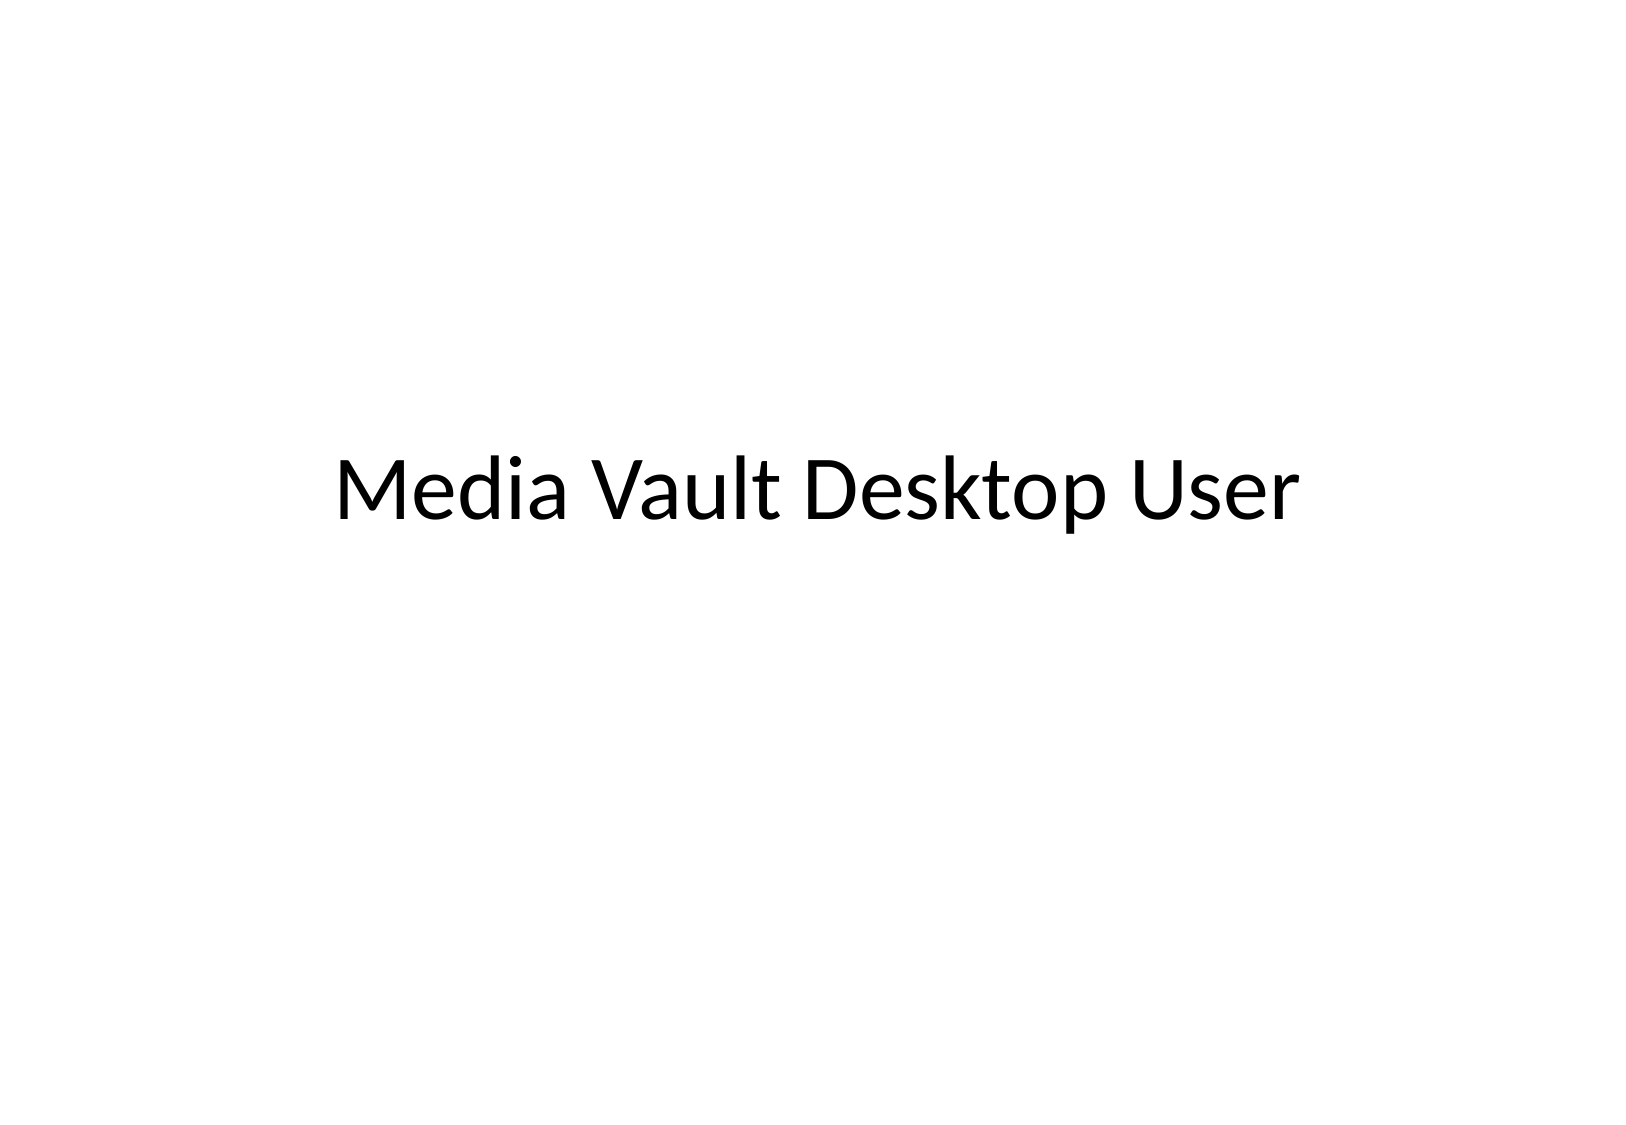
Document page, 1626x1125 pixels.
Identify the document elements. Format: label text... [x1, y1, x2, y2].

title Media Vault Desktop User [86, 388, 1550, 577]
